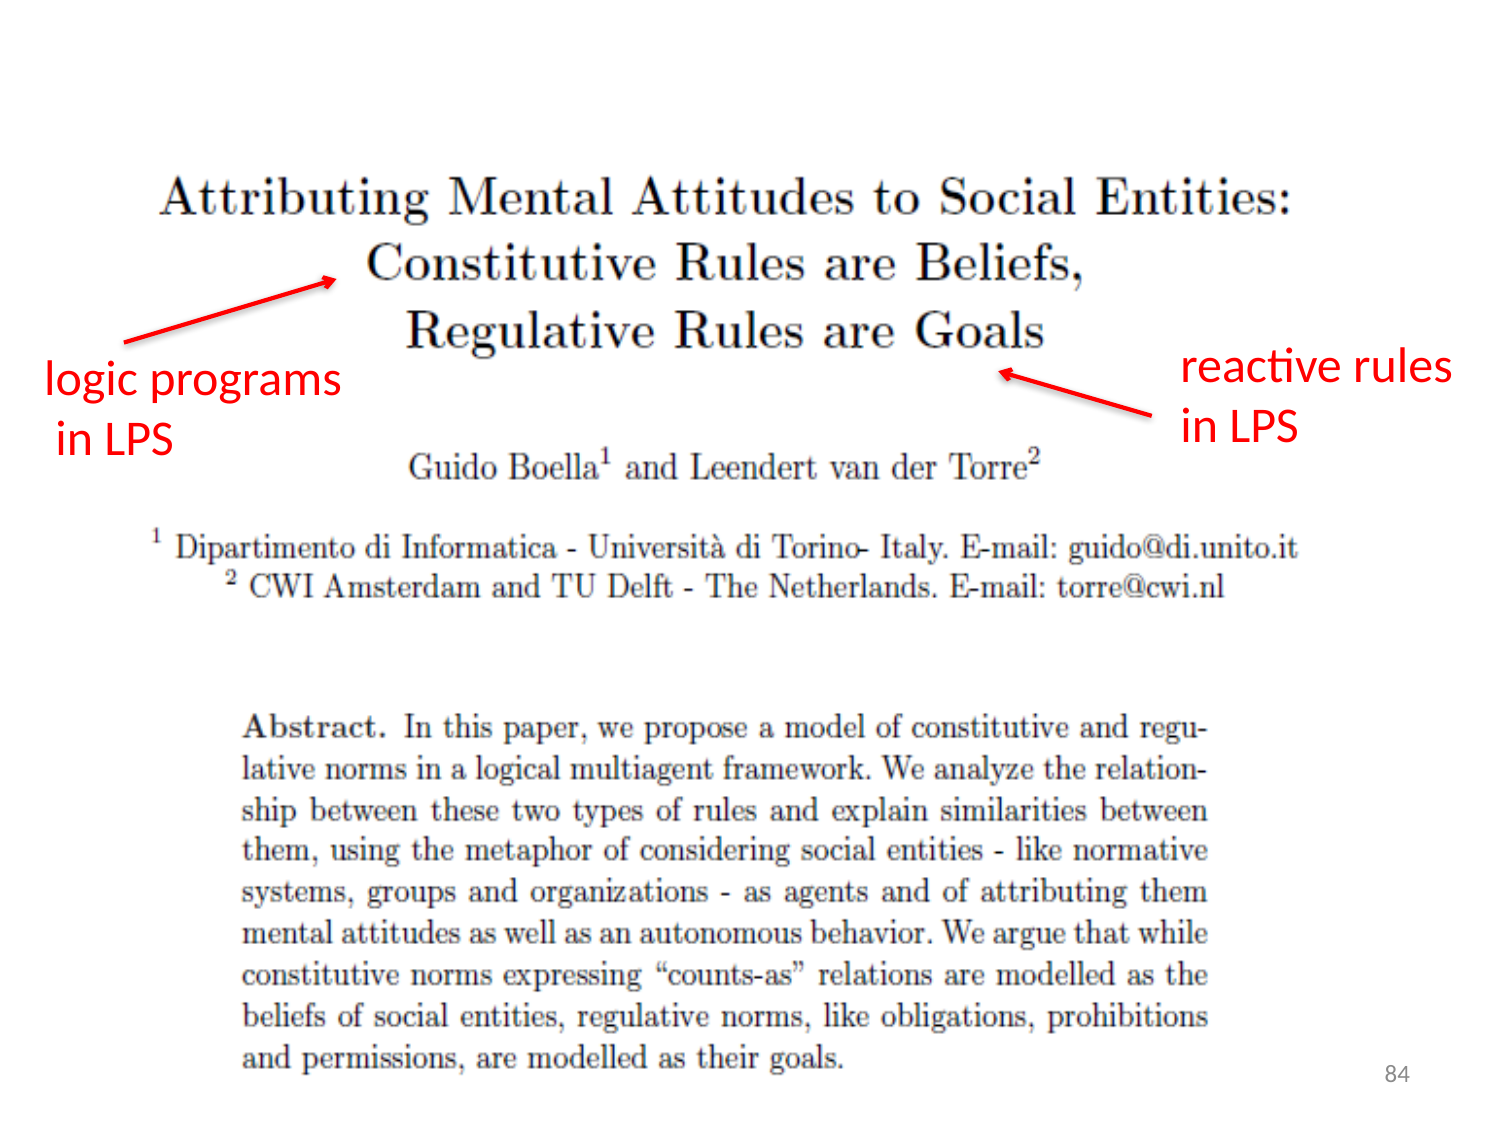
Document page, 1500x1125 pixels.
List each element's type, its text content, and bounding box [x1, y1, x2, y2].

text_box logic programs in LPS [29, 338, 83, 473]
text_box reactive rules in LPS [1354, 325, 1500, 461]
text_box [123, 278, 337, 343]
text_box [997, 370, 1152, 417]
slide_number 84 [1354, 1042, 1425, 1103]
picture [88, 158, 1351, 1104]
